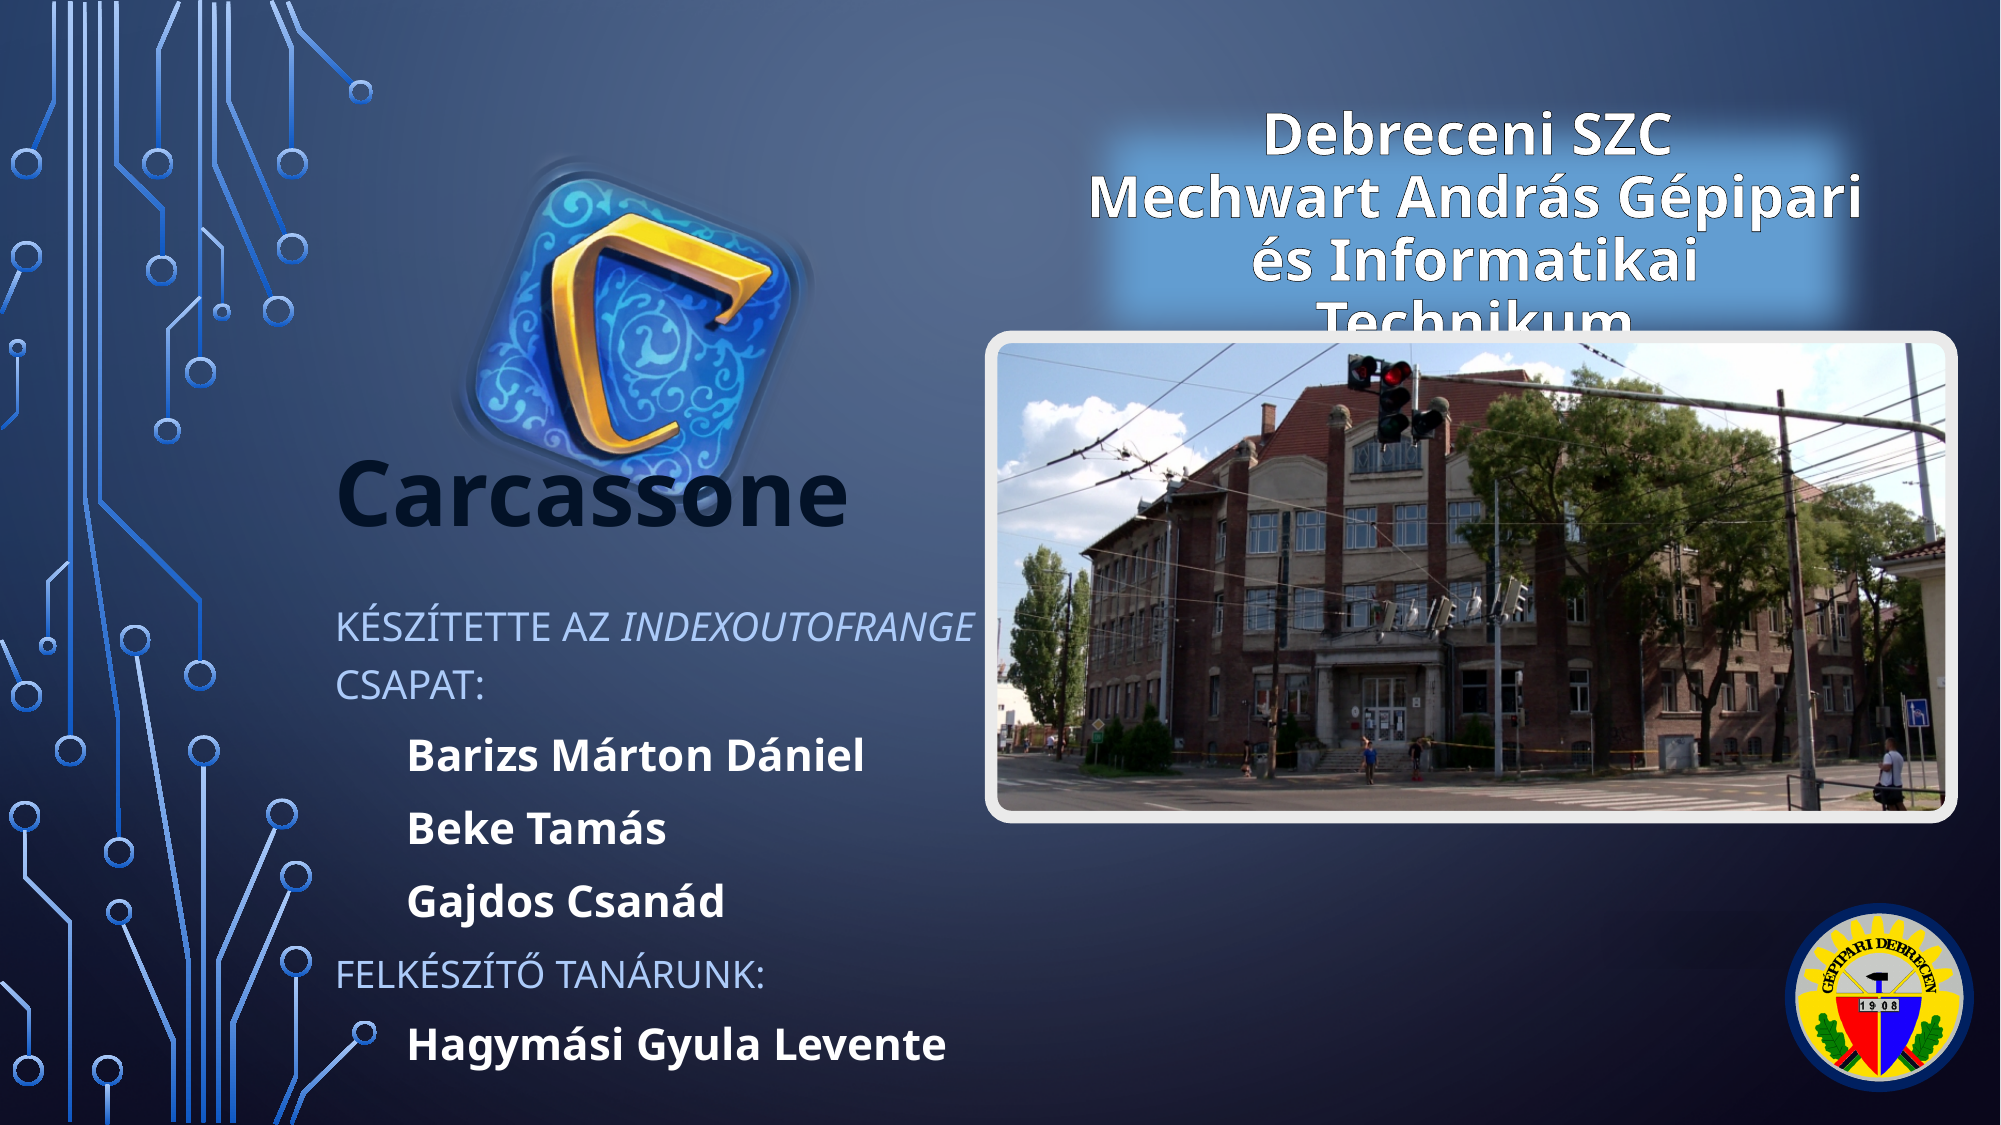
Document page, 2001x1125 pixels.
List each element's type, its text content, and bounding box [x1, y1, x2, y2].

subtitle Készítette az indexoutofrange csapat: Barizs Márton Dániel Beke Tamás Gajdos Csanád Felkészítő tanárunk: Hagymási Gyula Levente [319, 584, 1126, 1081]
picture [990, 336, 1952, 818]
picture [1789, 907, 1969, 1088]
picture [468, 175, 798, 506]
title Carcassone [319, 392, 890, 554]
text_box Debreceni SZC Mechwart András Gépipari és Informatikai Technikum [1142, 168, 1810, 294]
